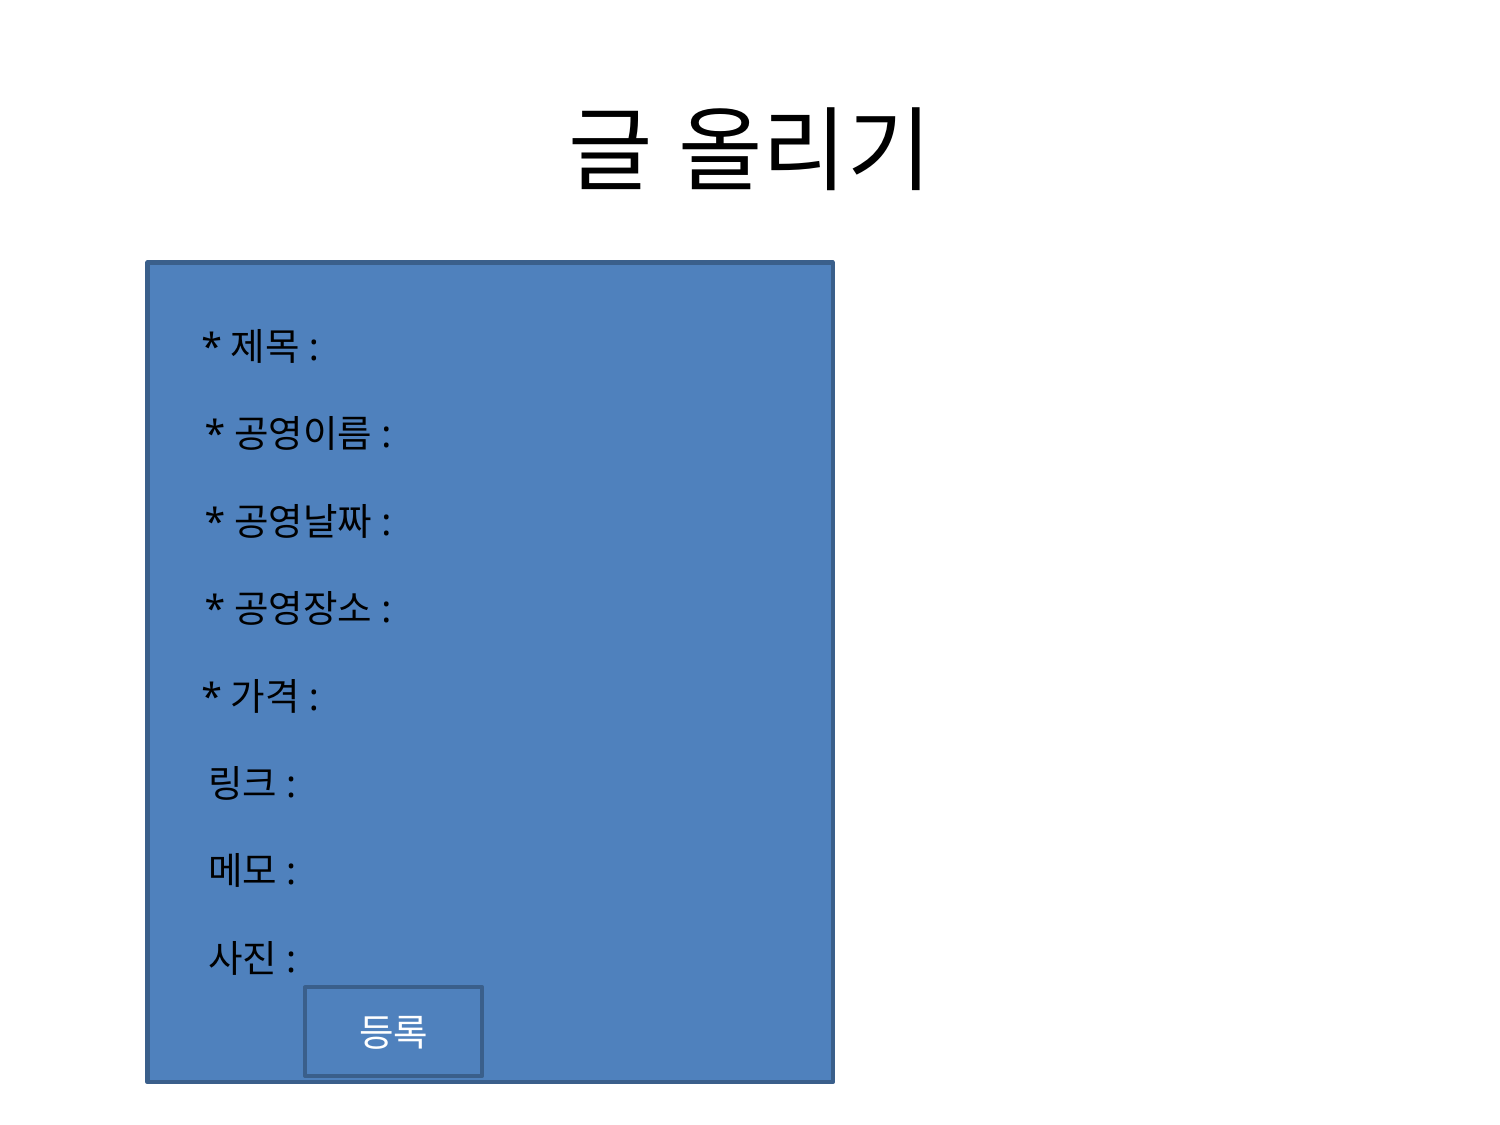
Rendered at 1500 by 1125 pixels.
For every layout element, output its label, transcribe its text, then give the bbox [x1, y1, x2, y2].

text_box *공영날짜: [189, 490, 407, 550]
text_box *제목: [186, 315, 334, 376]
text_box 등록 [303, 985, 484, 1078]
text_box [145, 260, 835, 1084]
text_box *가격: [186, 665, 334, 725]
text_box 링크: [193, 752, 311, 813]
text_box *공영이름: [189, 402, 407, 463]
text_box *공영장소: [189, 577, 407, 638]
text_box 사진: [193, 927, 311, 987]
text_box 메모: [193, 839, 311, 900]
title 글 올리기 [75, 52, 1425, 241]
